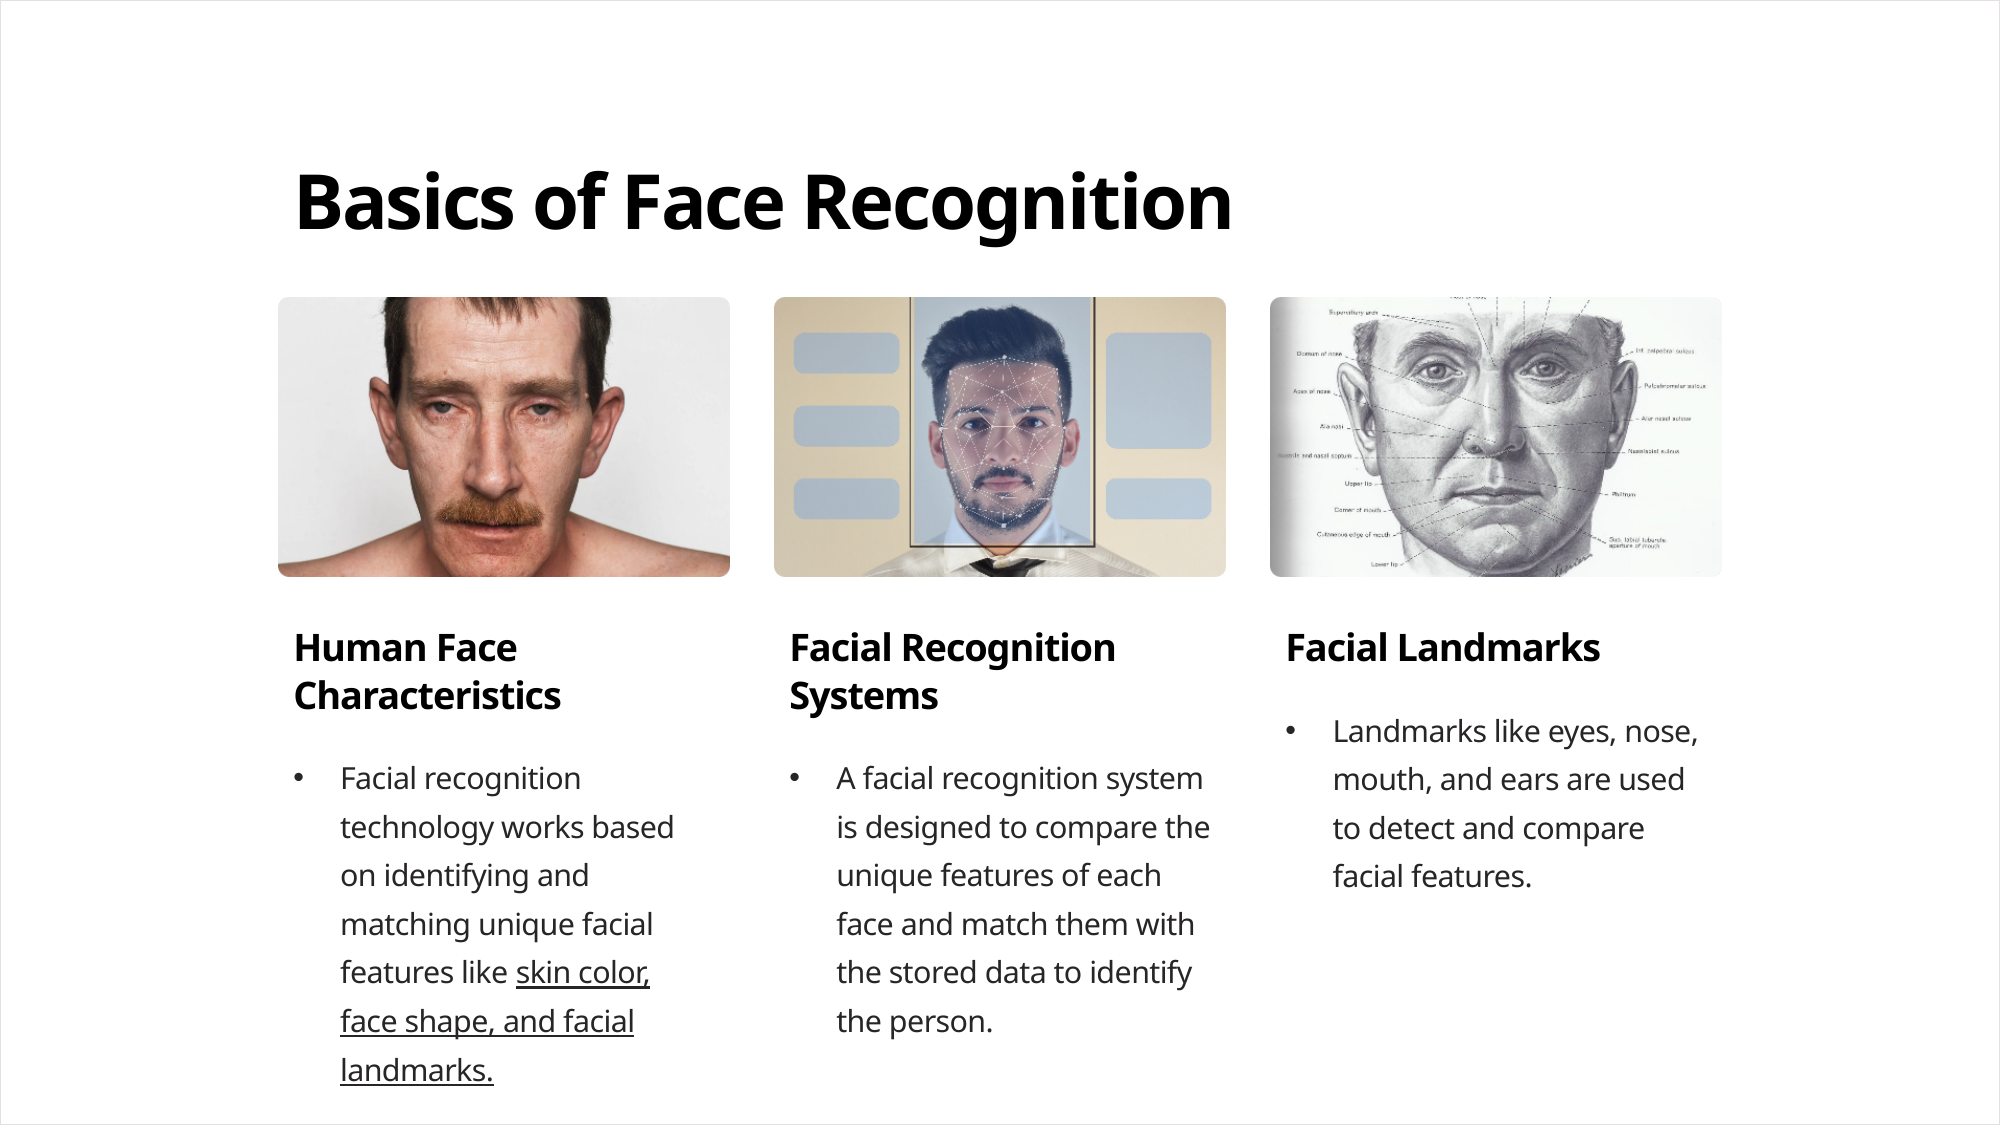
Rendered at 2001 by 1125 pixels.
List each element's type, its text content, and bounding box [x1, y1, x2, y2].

picture [774, 297, 1226, 577]
text_box [0, 0, 2000, 1125]
text_box Basics of Face Recognition [278, 142, 1224, 238]
picture [1270, 297, 1722, 577]
text_box Facial Recognition Systems [774, 614, 1226, 710]
picture [278, 297, 730, 577]
text_box A facial recognition system is designed to compare the unique features of each face and match them with the stored data to identify the person. [774, 739, 1226, 983]
text_box Landmarks like eyes, nose, mouth, and ears are used to detect and compare facial features. [1270, 692, 1722, 887]
text_box Human Face Characteristics [278, 614, 730, 710]
text_box Facial Landmarks [1270, 614, 1576, 662]
text_box Facial recognition technology works based on identifying and matching unique facial features like skin color, face shape, and facial landmarks. [278, 739, 730, 983]
